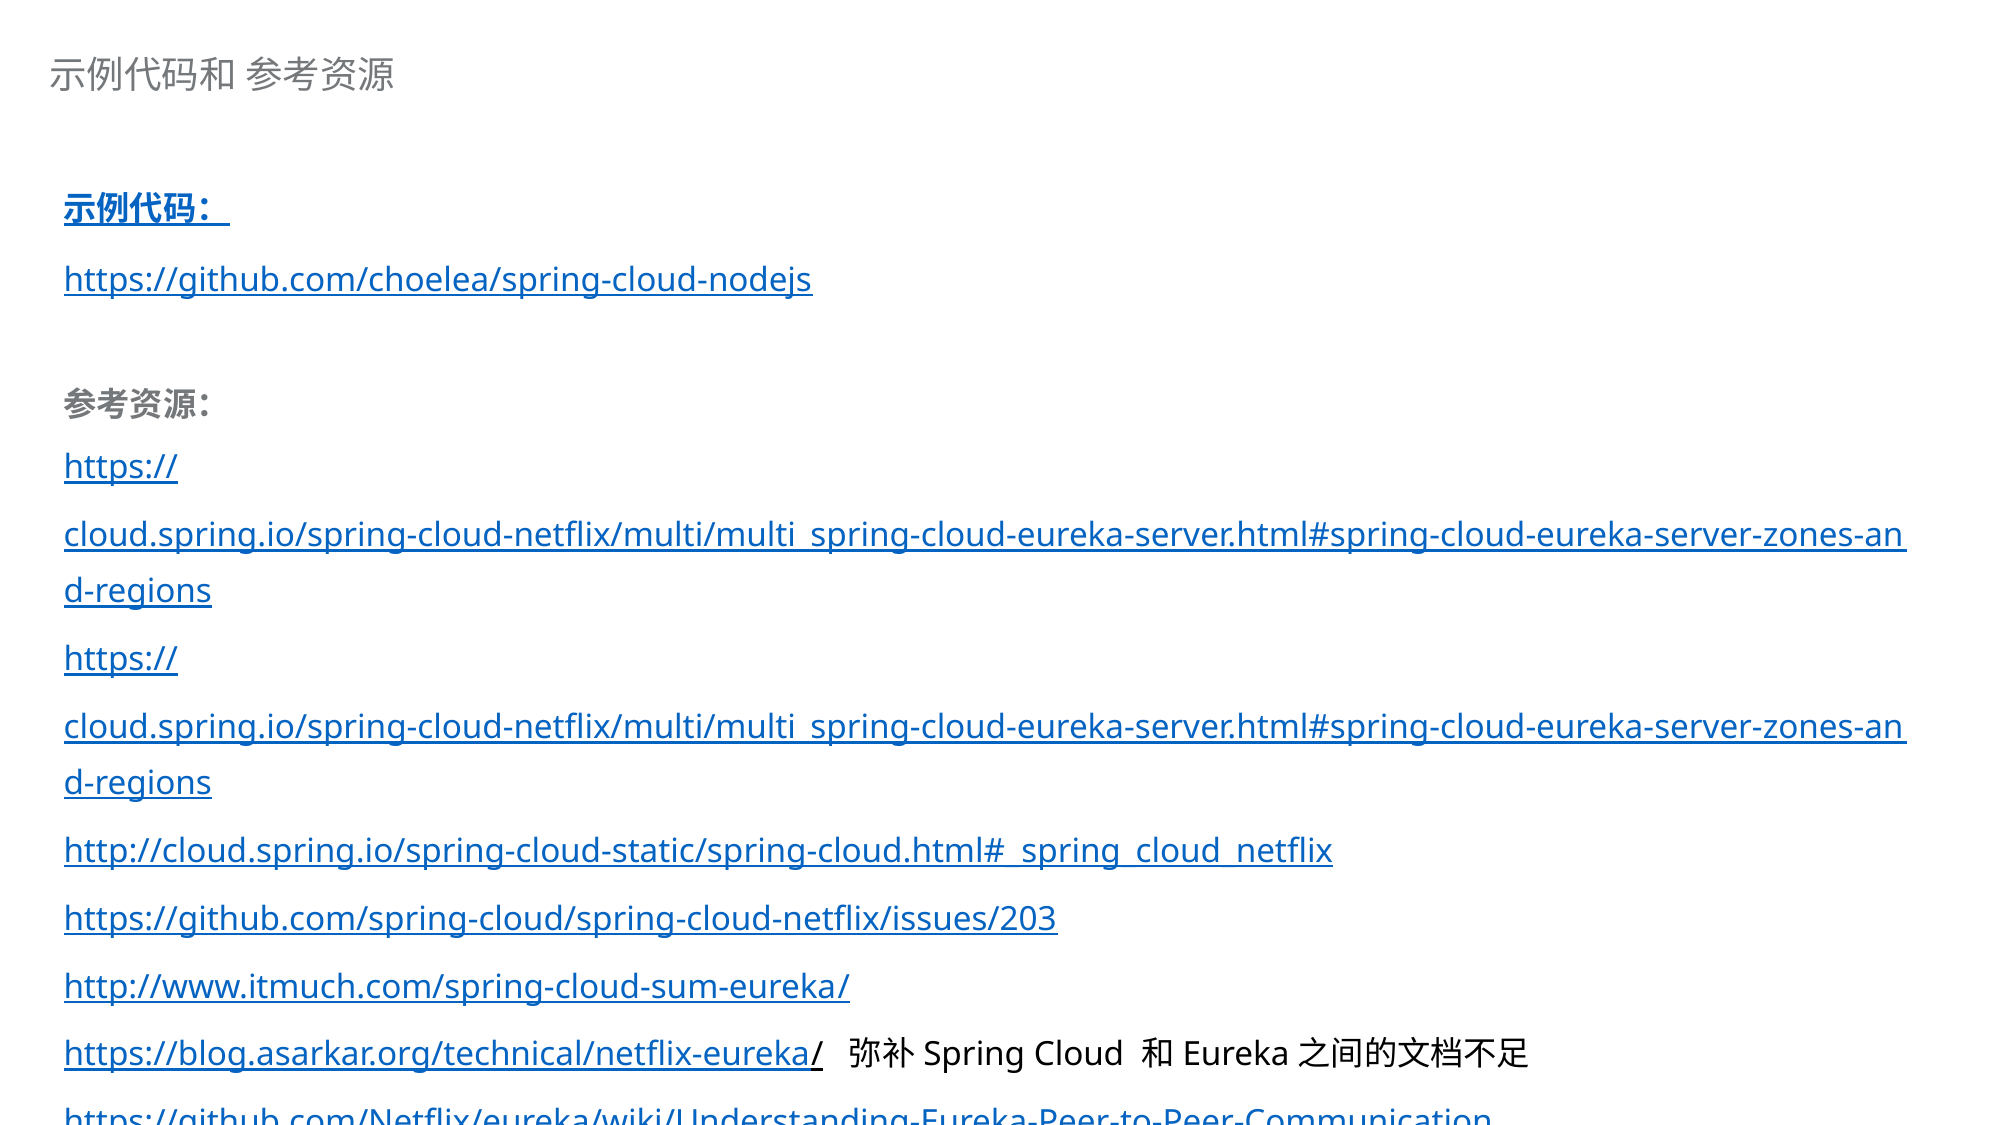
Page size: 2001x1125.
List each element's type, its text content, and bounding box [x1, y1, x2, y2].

text_box 示例代码： https://github.com/choelea/spring-cloud-nodejs 参考资源： https://cloud.spring.io/spring-cloud-netflix/multi/multi_spring-cloud-eureka-server.html#spring-cloud-eureka-server-zones-and-regions https://cloud.spring.io/spring-cloud-netflix/multi/multi_spring-cloud-eureka-server.html#spring-cloud-eureka-server-zones-and-regions http://cloud.spring.io/spring-cloud-static/spring-cloud.html#_spring_cloud_netflix https://github.com/spring-cloud/spring-cloud-netflix/issues/203 http://www.itmuch.com/spring-cloud-sum-eureka/ https://blog.asarkar.org/technical/netflix-eureka/ 弥补Spring Cloud 和Eureka之间的文档不足 https://github.com/Netflix/eureka/wiki/Understanding-Eureka-Peer-to-Peer-Communication [48, 156, 1927, 1125]
subtitle 示例代码和 参考资源 [29, 0, 1959, 117]
